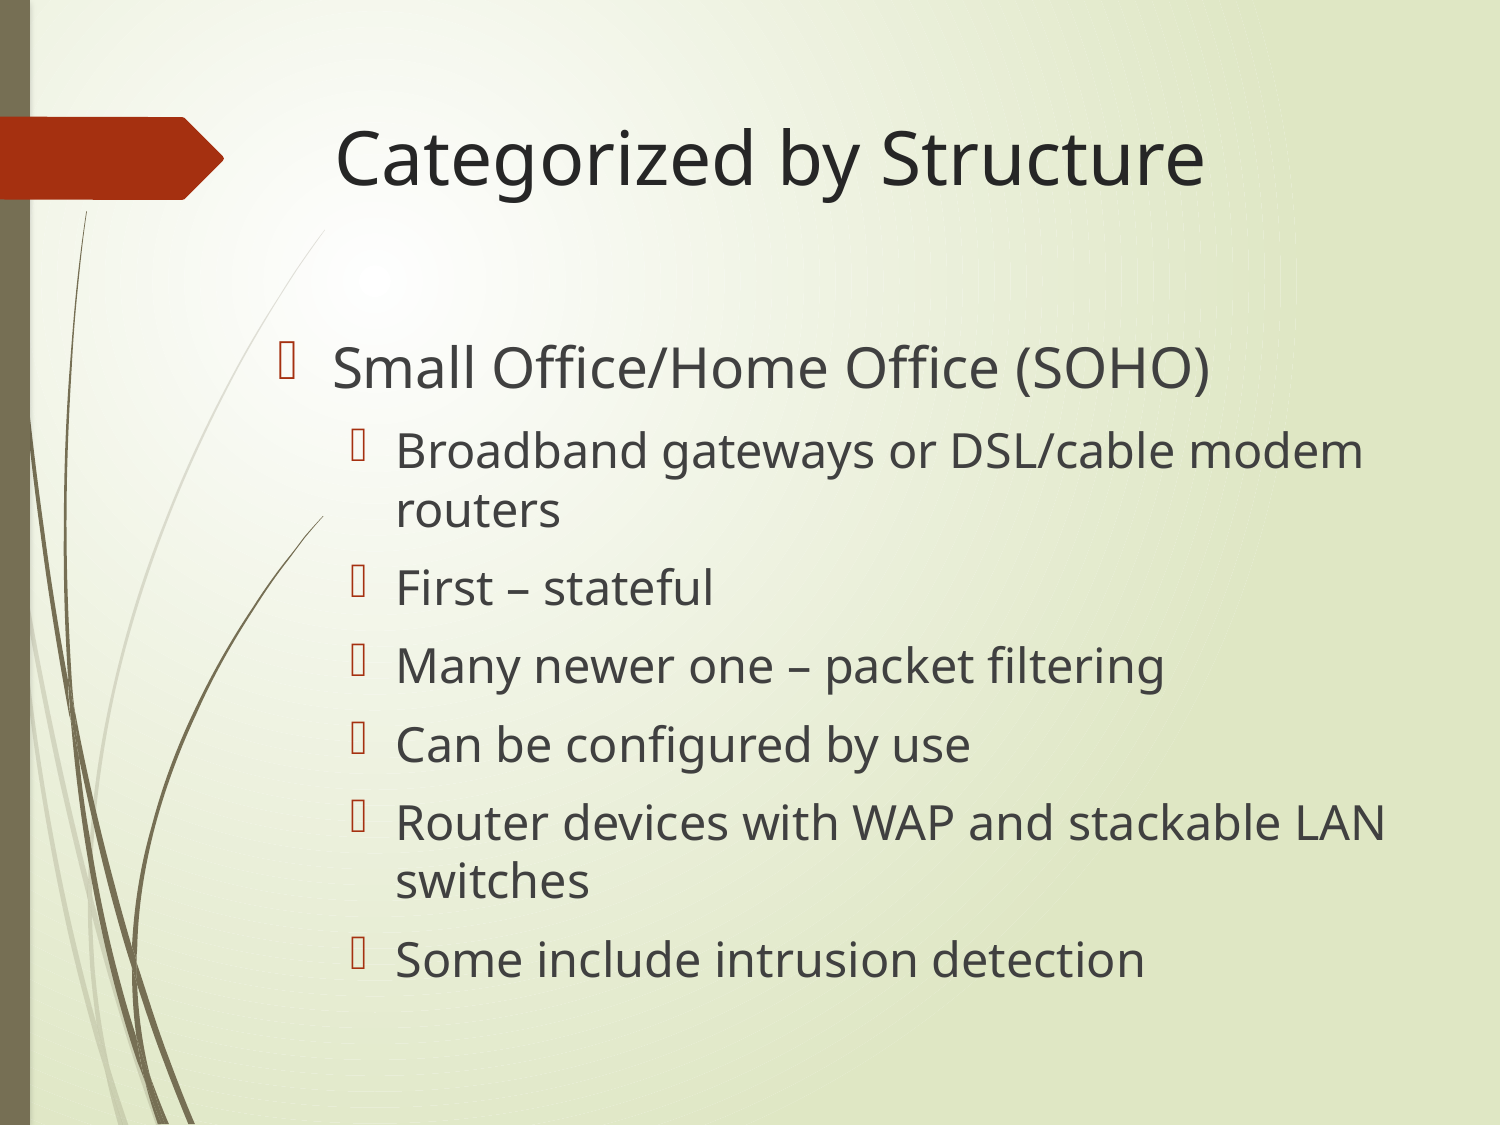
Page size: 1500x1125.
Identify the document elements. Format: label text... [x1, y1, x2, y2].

title Categorized by Structure [319, 102, 1400, 313]
list Small Office/Home Office (SOHO) Broadband gateways or DSL/cable modem routers First – stateful Many newer one – packet filtering Can be configured by use Router devices with WAP and stackable LAN switches Some include intrusion detection [262, 324, 1413, 1000]
